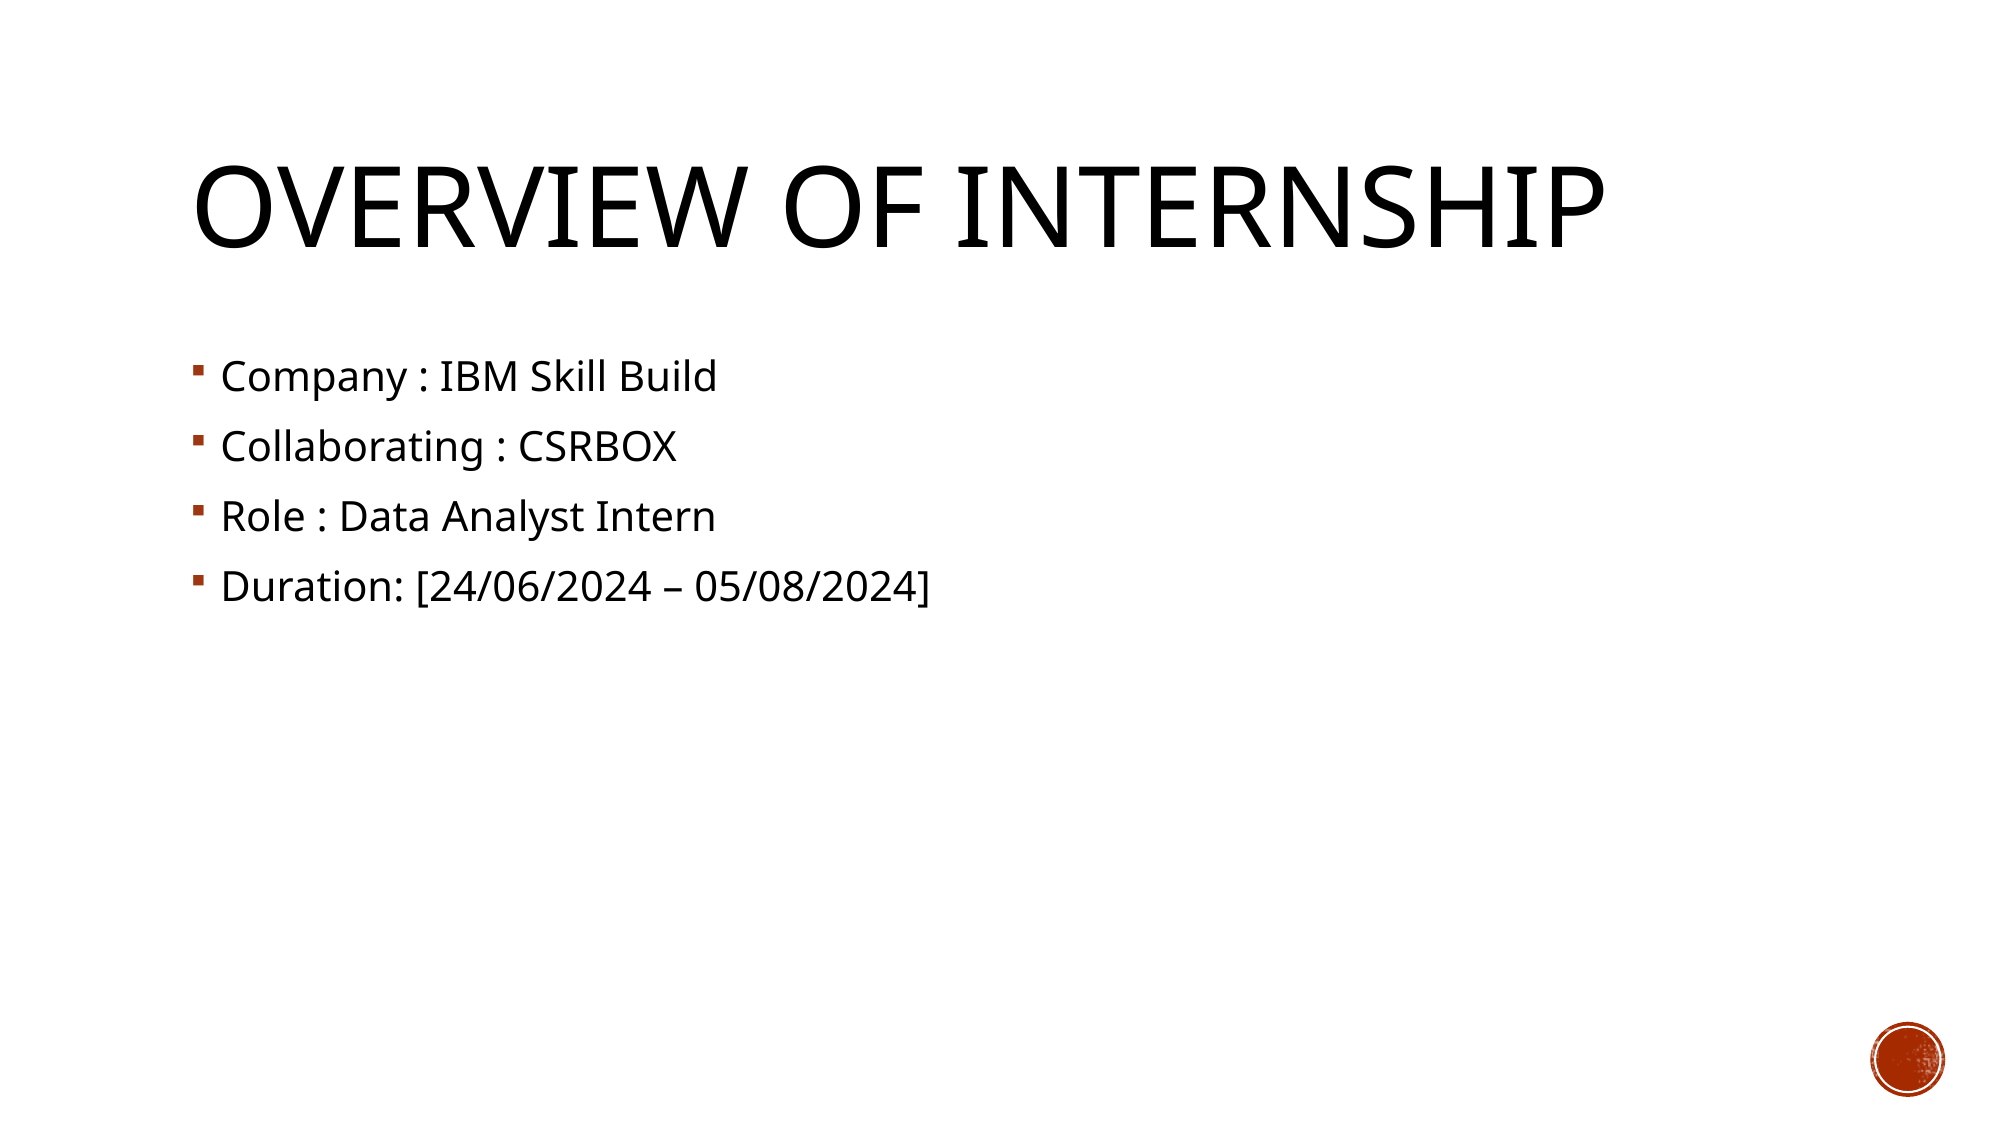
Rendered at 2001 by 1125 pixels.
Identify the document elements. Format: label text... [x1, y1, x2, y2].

title Overview of Internship [175, 79, 1826, 344]
list Company : IBM Skill Build Collaborating : CSRBOX Role : Data Analyst Intern Duration: [24/06/2024 – 05/08/2024] [175, 348, 1826, 1013]
